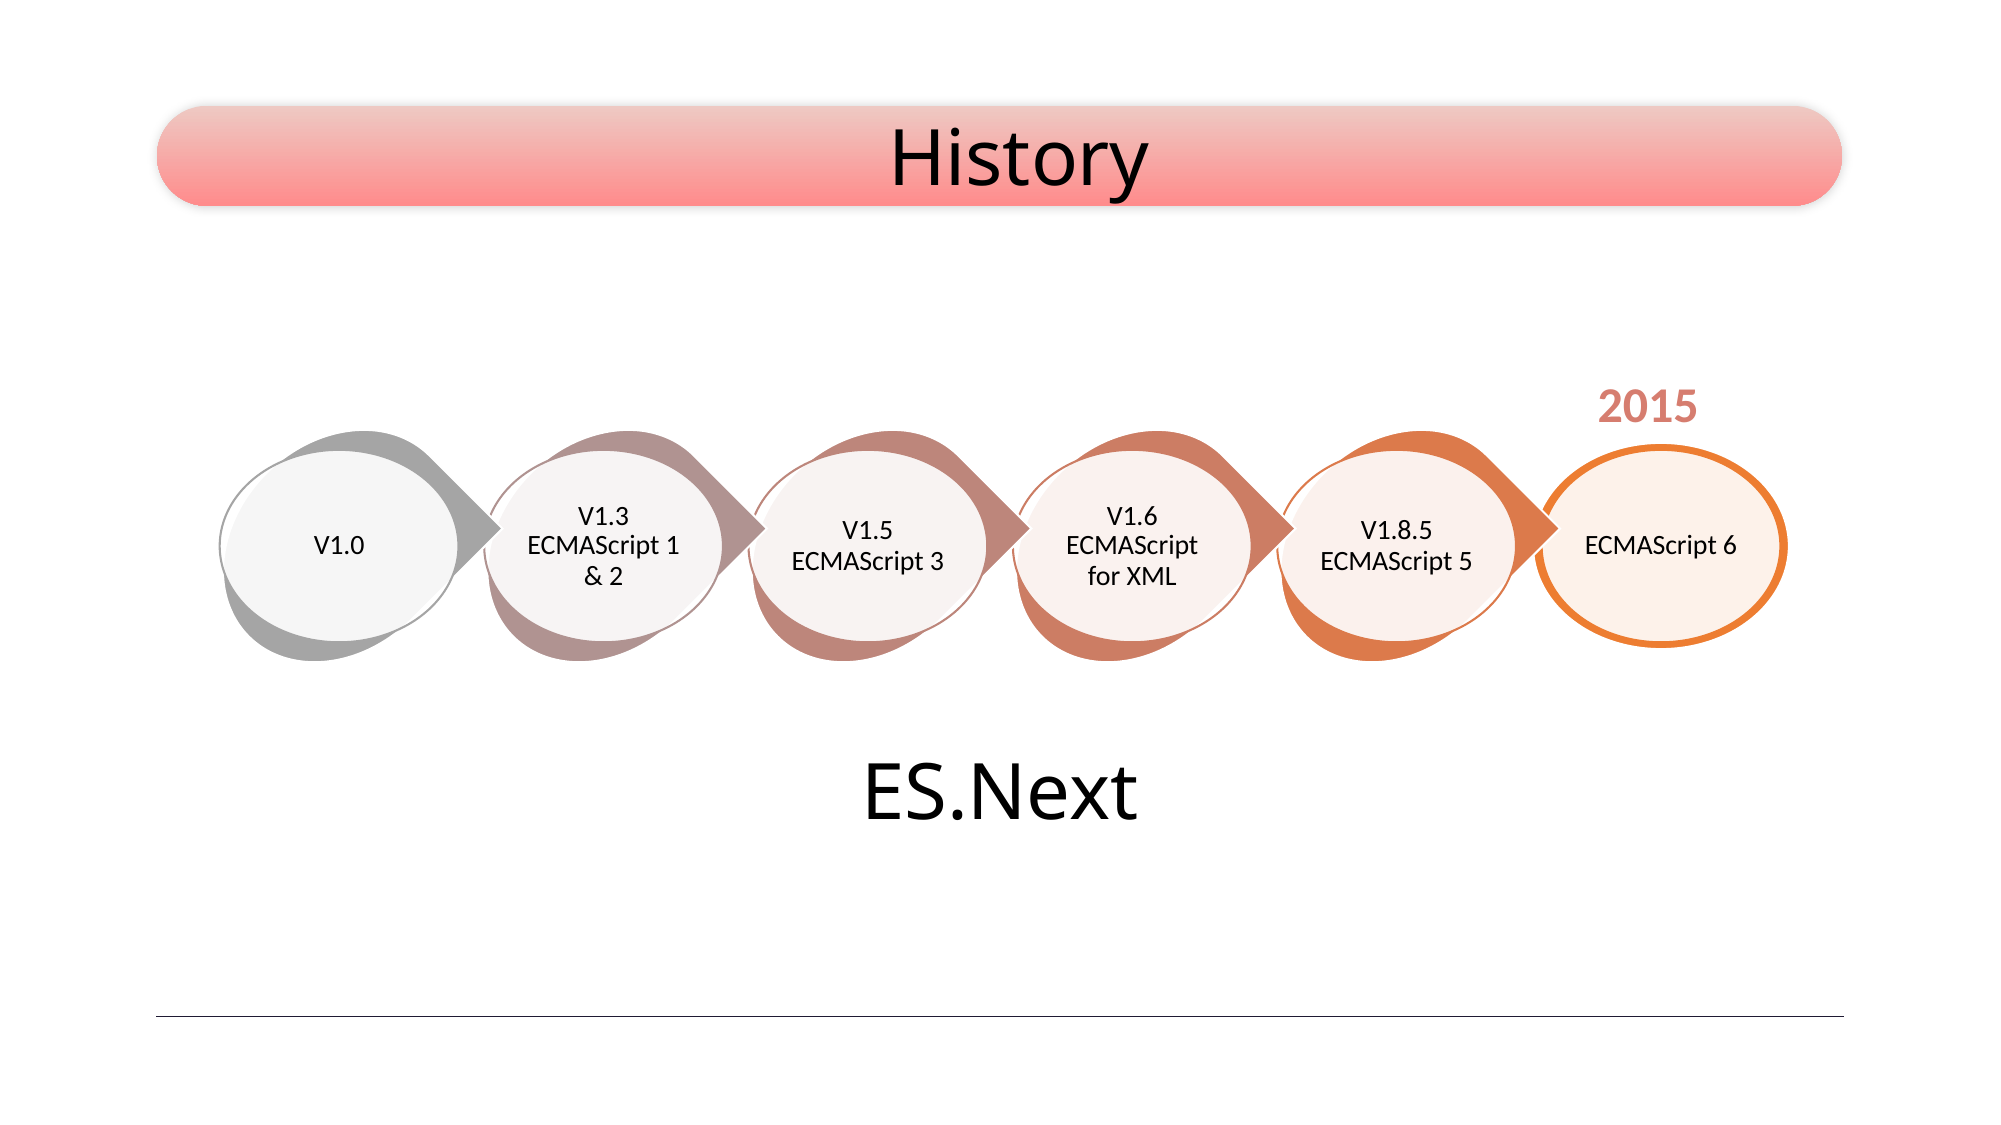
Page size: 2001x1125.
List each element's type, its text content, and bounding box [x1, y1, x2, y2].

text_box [210, 442, 1790, 650]
text_box 2015 [1578, 362, 1789, 442]
text_box History [501, 104, 1538, 204]
text_box ES.Next [481, 738, 1518, 838]
